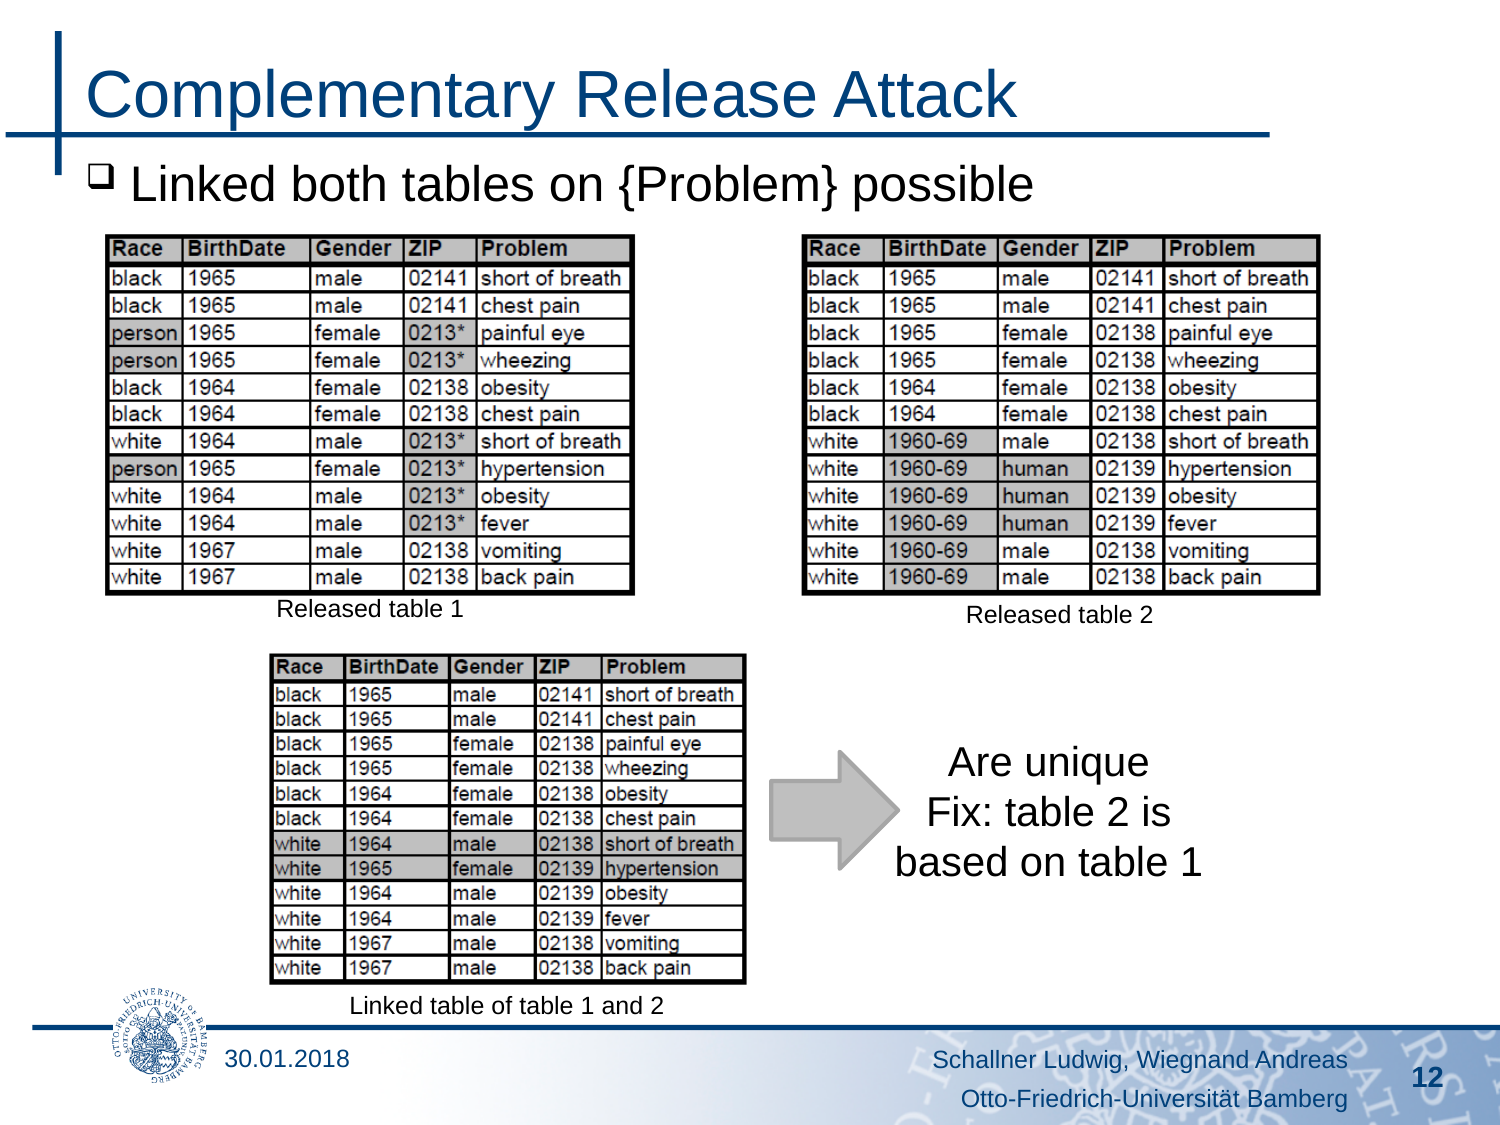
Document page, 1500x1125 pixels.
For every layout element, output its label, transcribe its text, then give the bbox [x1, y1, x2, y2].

picture [0, 1026, 1500, 1125]
list Linked both tables on {Problem} possible [70, 137, 1477, 1045]
picture [103, 231, 638, 599]
text_box Are unique Fix: table 2 is based on table 1 [875, 727, 1223, 892]
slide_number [218, 1018, 432, 1097]
picture [797, 232, 1323, 599]
text_box Released table 2 [871, 606, 1249, 636]
text_box Released table 1 [182, 605, 559, 630]
slide_number 12 [1380, 1051, 1460, 1107]
title Complementary Release Attack [70, 43, 1365, 138]
text_box Linked table of table 1 and 2 [319, 996, 696, 1027]
footer Schallner Ludwig, Wiegnand Andreas [451, 1034, 1353, 1083]
picture [265, 647, 750, 987]
text_box [769, 749, 875, 871]
